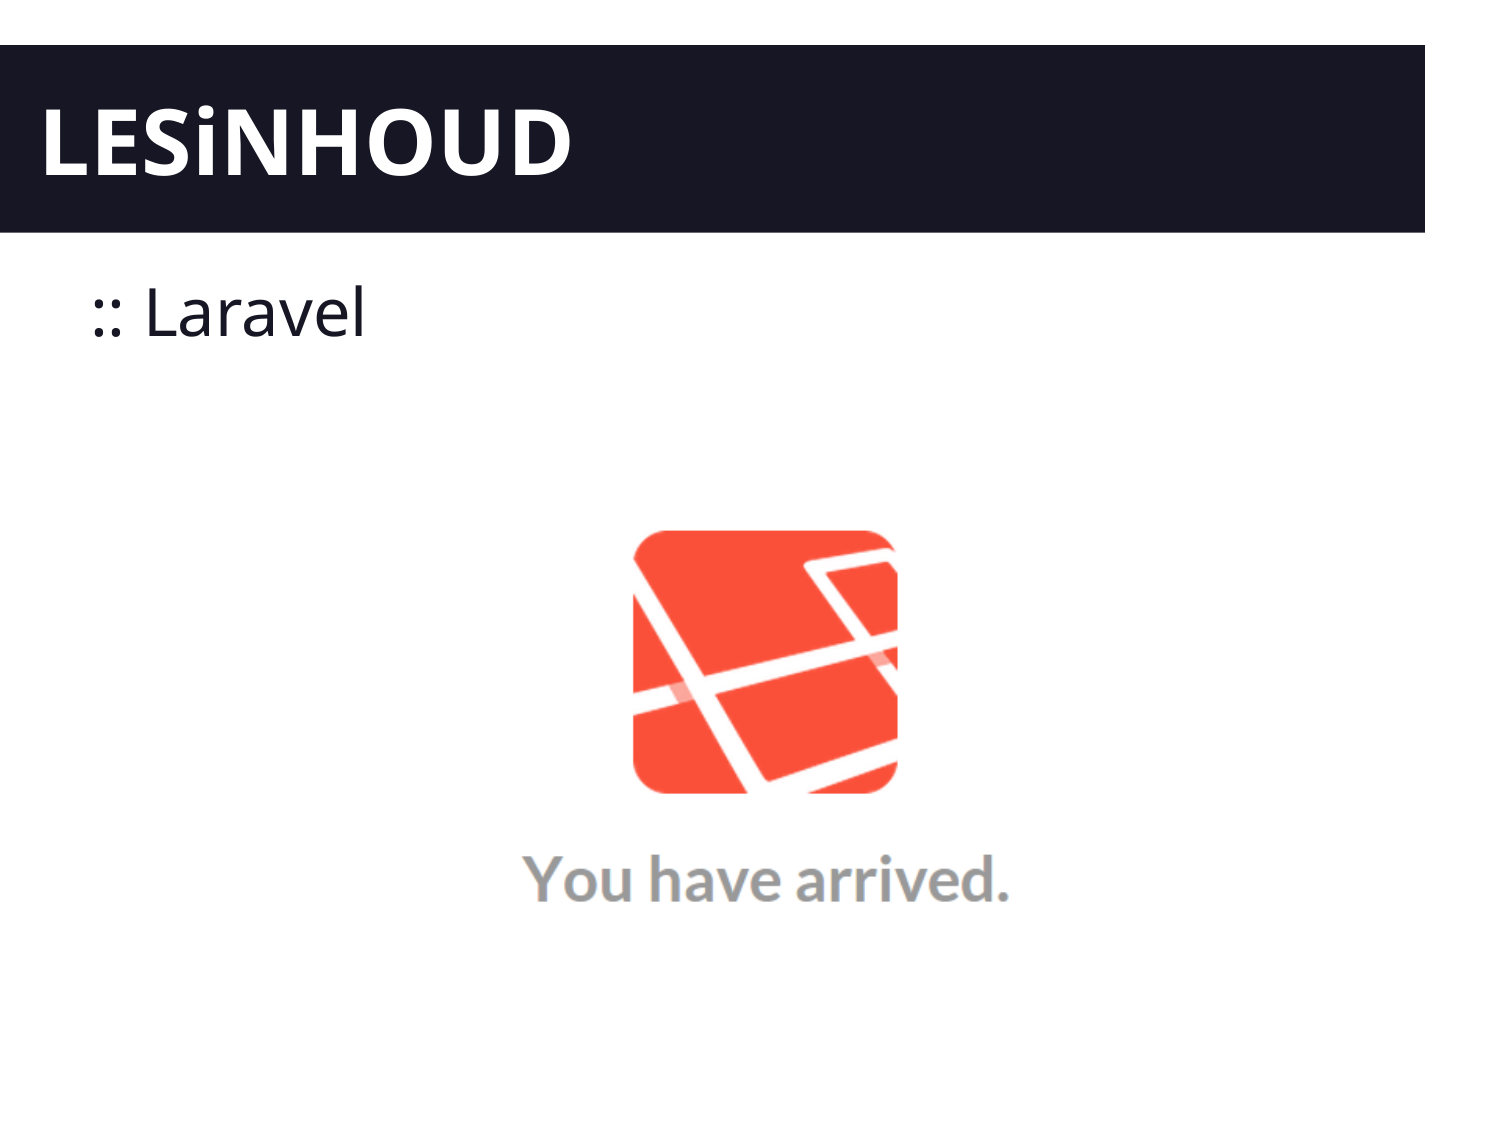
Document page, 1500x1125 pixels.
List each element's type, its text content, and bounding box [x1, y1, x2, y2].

title LESiNHOUD [0, 45, 1425, 233]
list :: Laravel [75, 262, 1425, 1005]
picture [380, 412, 1120, 1035]
